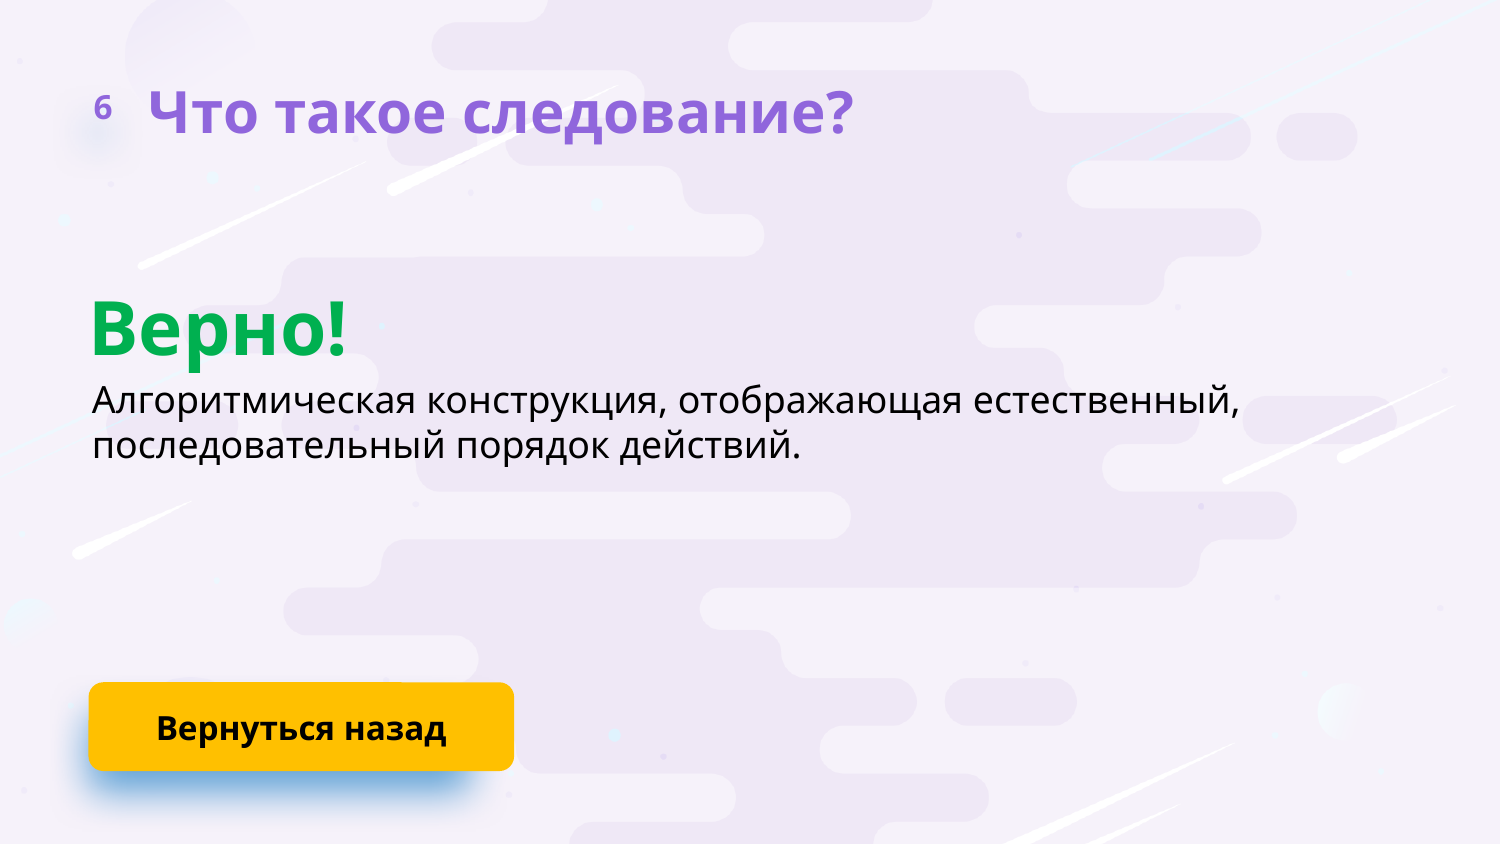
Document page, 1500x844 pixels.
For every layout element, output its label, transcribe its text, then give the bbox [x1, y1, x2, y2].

text_box Алгоритмическая конструкция, отображающая естественный, последовательный порядок действий. [71, 376, 1284, 467]
text_box Что такое следование? [148, 70, 1471, 145]
text_box Вернуться назад [87, 681, 516, 773]
text_box Верно! [88, 275, 508, 371]
text_box 6 [57, 60, 149, 152]
picture [0, 0, 1500, 844]
